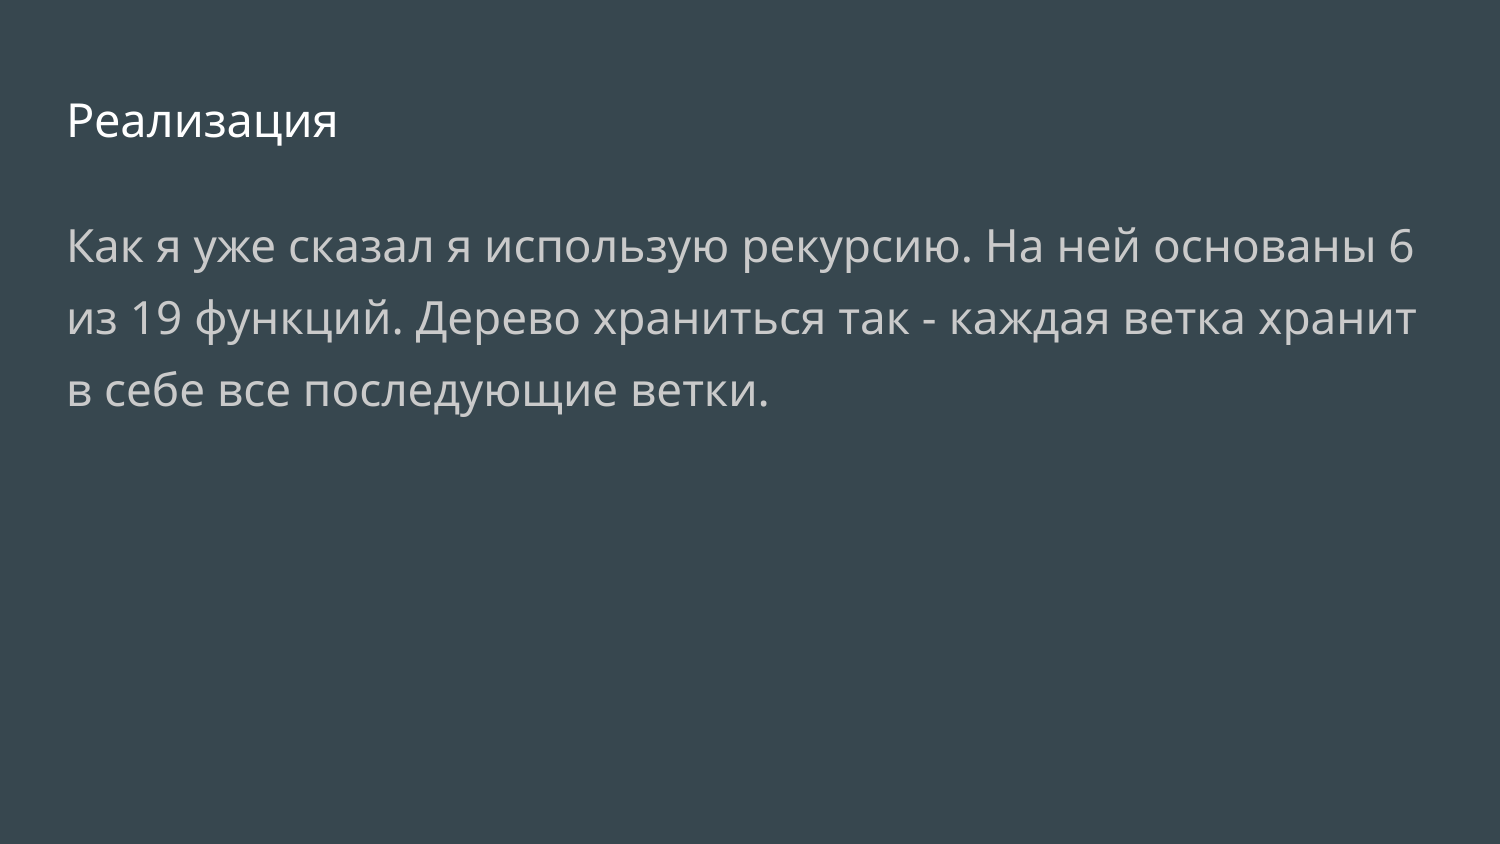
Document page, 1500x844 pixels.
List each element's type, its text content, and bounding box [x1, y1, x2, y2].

title Реализация [51, 72, 1449, 167]
list Как я уже сказал я использую рекурсию. На ней основаны 6 из 19 функций. Дерево храниться так - каждая ветка хранит в себе все последующие ветки. [51, 189, 1449, 750]
